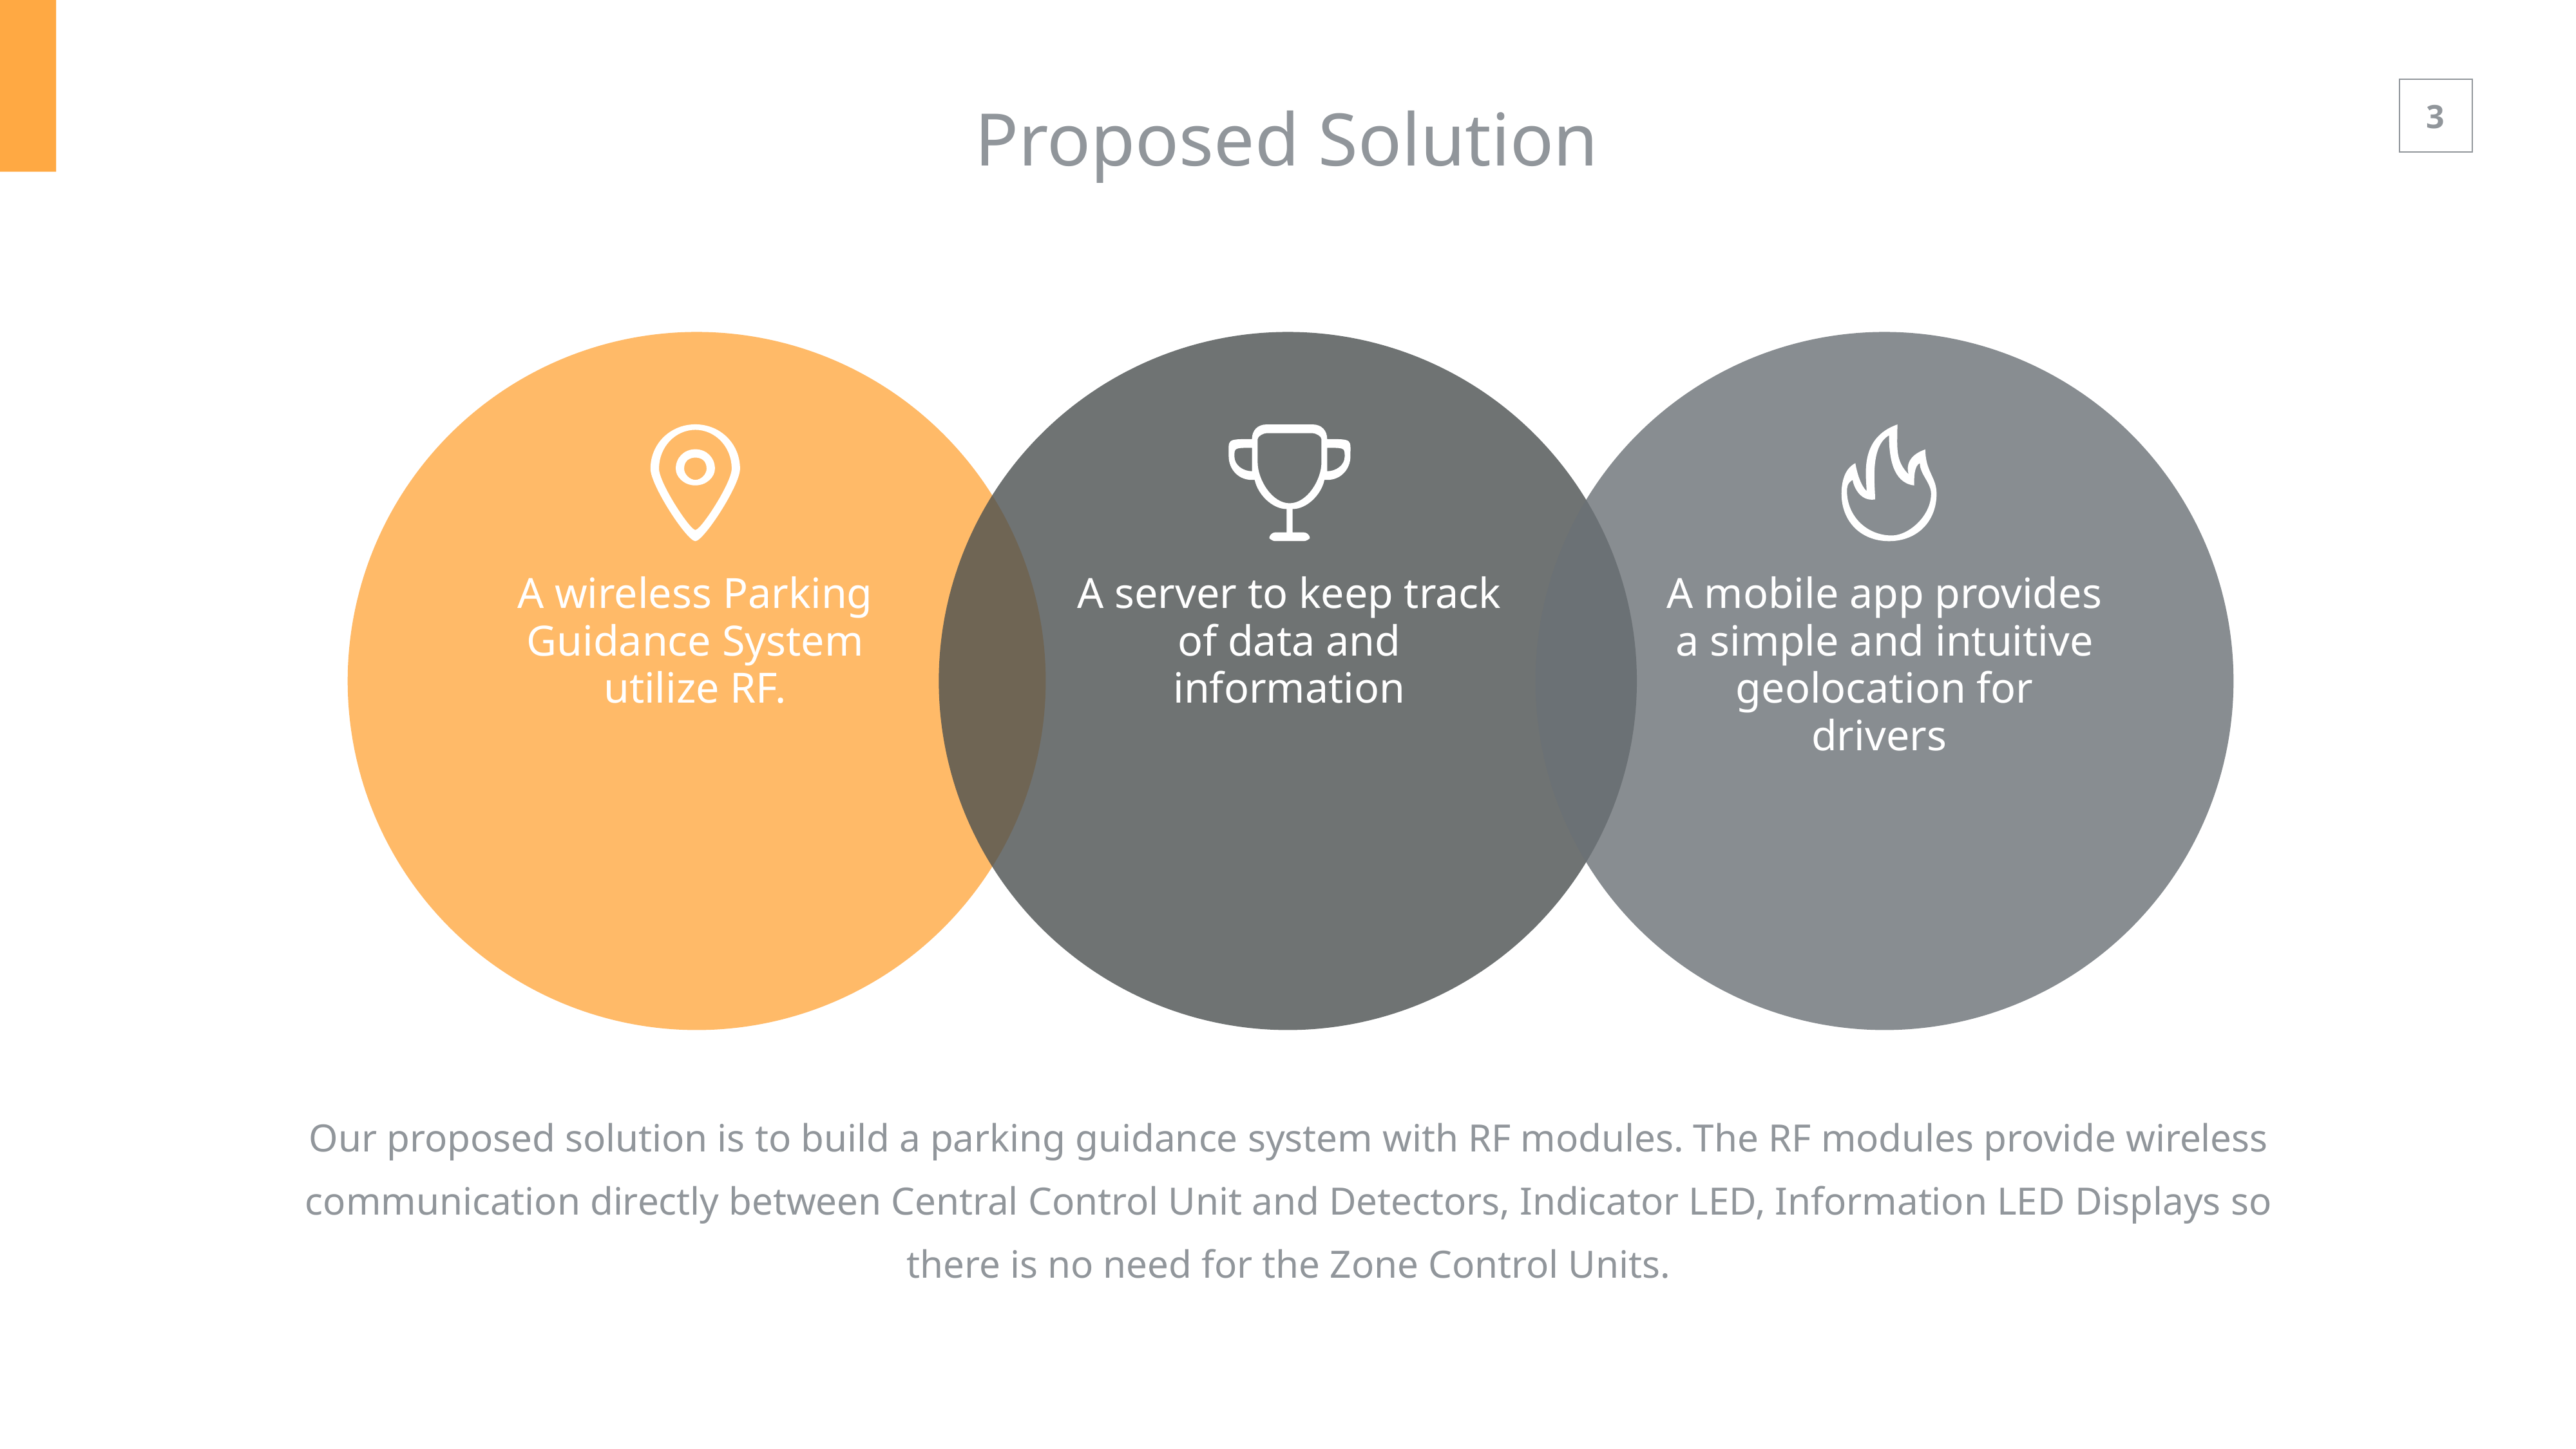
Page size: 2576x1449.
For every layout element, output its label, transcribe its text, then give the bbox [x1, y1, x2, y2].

text_box Our proposed solution is to build a parking guidance system with RF modules. The RF modules provide wireless communication directly between Central Control Unit and Detectors, Indicator LED, Information LED Displays so there is no need for the Zone Control Units. [256, 1091, 2321, 1291]
text_box [938, 331, 1586, 1030]
text_box [347, 331, 992, 1030]
text_box A mobile app provides a simple and intuitive geolocation for drivers [1645, 560, 2124, 770]
text_box A server to keep track of data and information [1049, 560, 1529, 723]
text_box Proposed Solution [787, 80, 1786, 193]
text_box [650, 424, 740, 542]
text_box [1841, 424, 1937, 542]
text_box [1535, 331, 2234, 1030]
text_box [1228, 424, 1351, 542]
text_box A wireless Parking Guidance System utilize RF. [455, 560, 935, 723]
